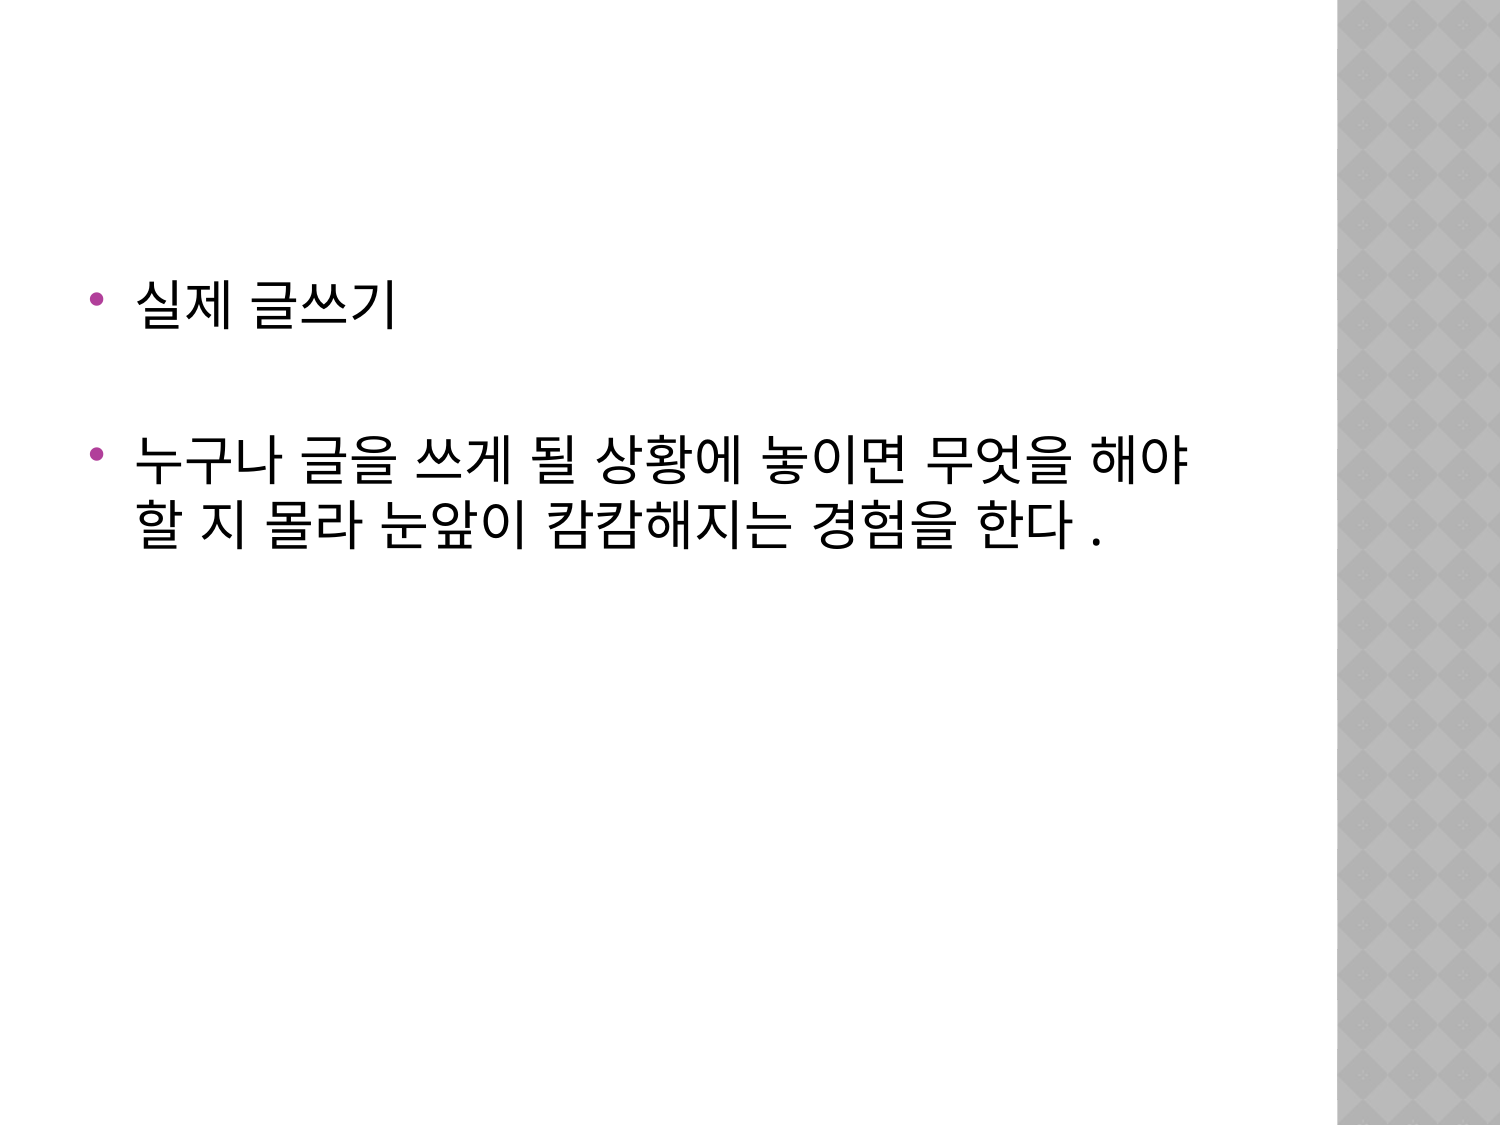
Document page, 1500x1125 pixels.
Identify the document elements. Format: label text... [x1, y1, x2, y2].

list 실제 글쓰기 누구나 글을 쓰게 될 상황에 놓이면 무엇을 해야 할 지 몰라 눈앞이 캄캄해지는 경험을 한다. [74, 263, 1263, 1060]
